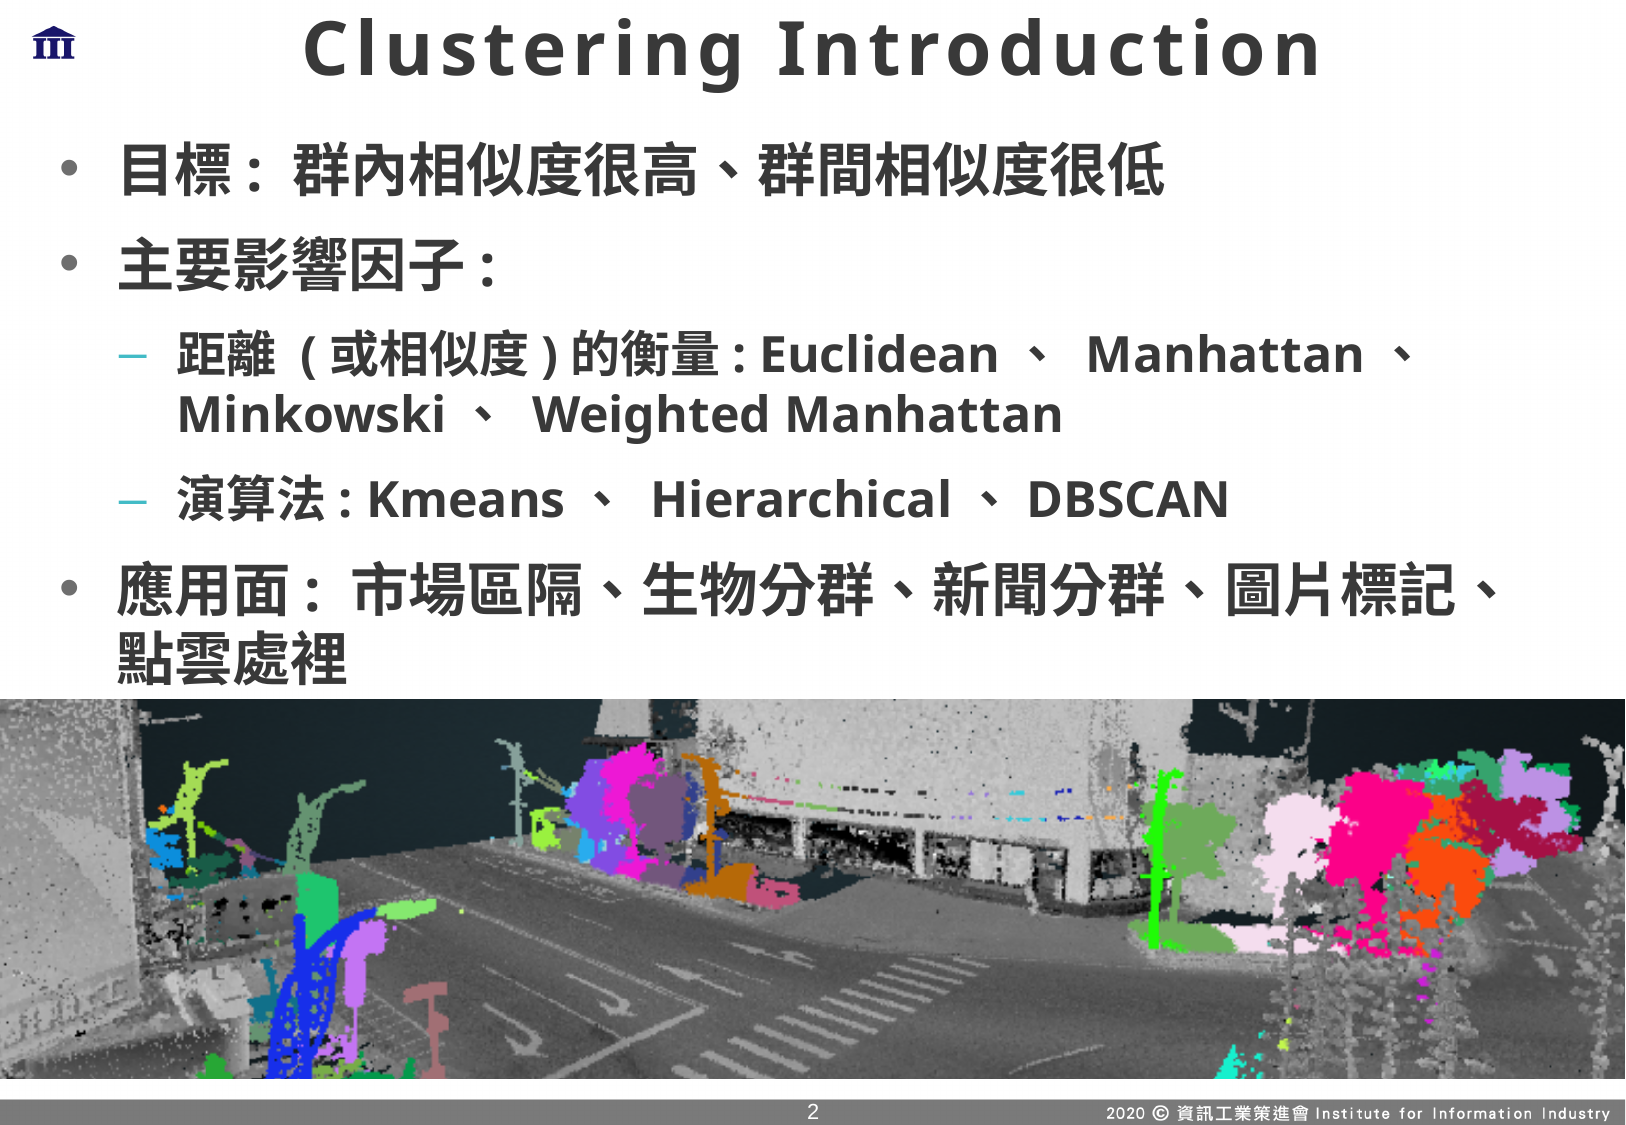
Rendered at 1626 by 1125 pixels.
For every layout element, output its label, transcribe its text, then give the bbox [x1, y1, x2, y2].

title Clustering Introduction [103, 0, 1522, 90]
picture [0, 0, 1626, 1125]
list 目標: 群內相似度很高、群間相似度很低 主要影響因子: 距離 (或相似度)的衡量: Euclidean、 Manhattan、 Minkowski、 Weighted Manhattan 演算法: Kmeans、 Hierarchical、DBSCAN 應用面: 市場區隔、生物分群、新聞分群、圖片標記、點雲處裡 [44, 125, 1581, 699]
slide_number 1 [778, 1089, 848, 1125]
